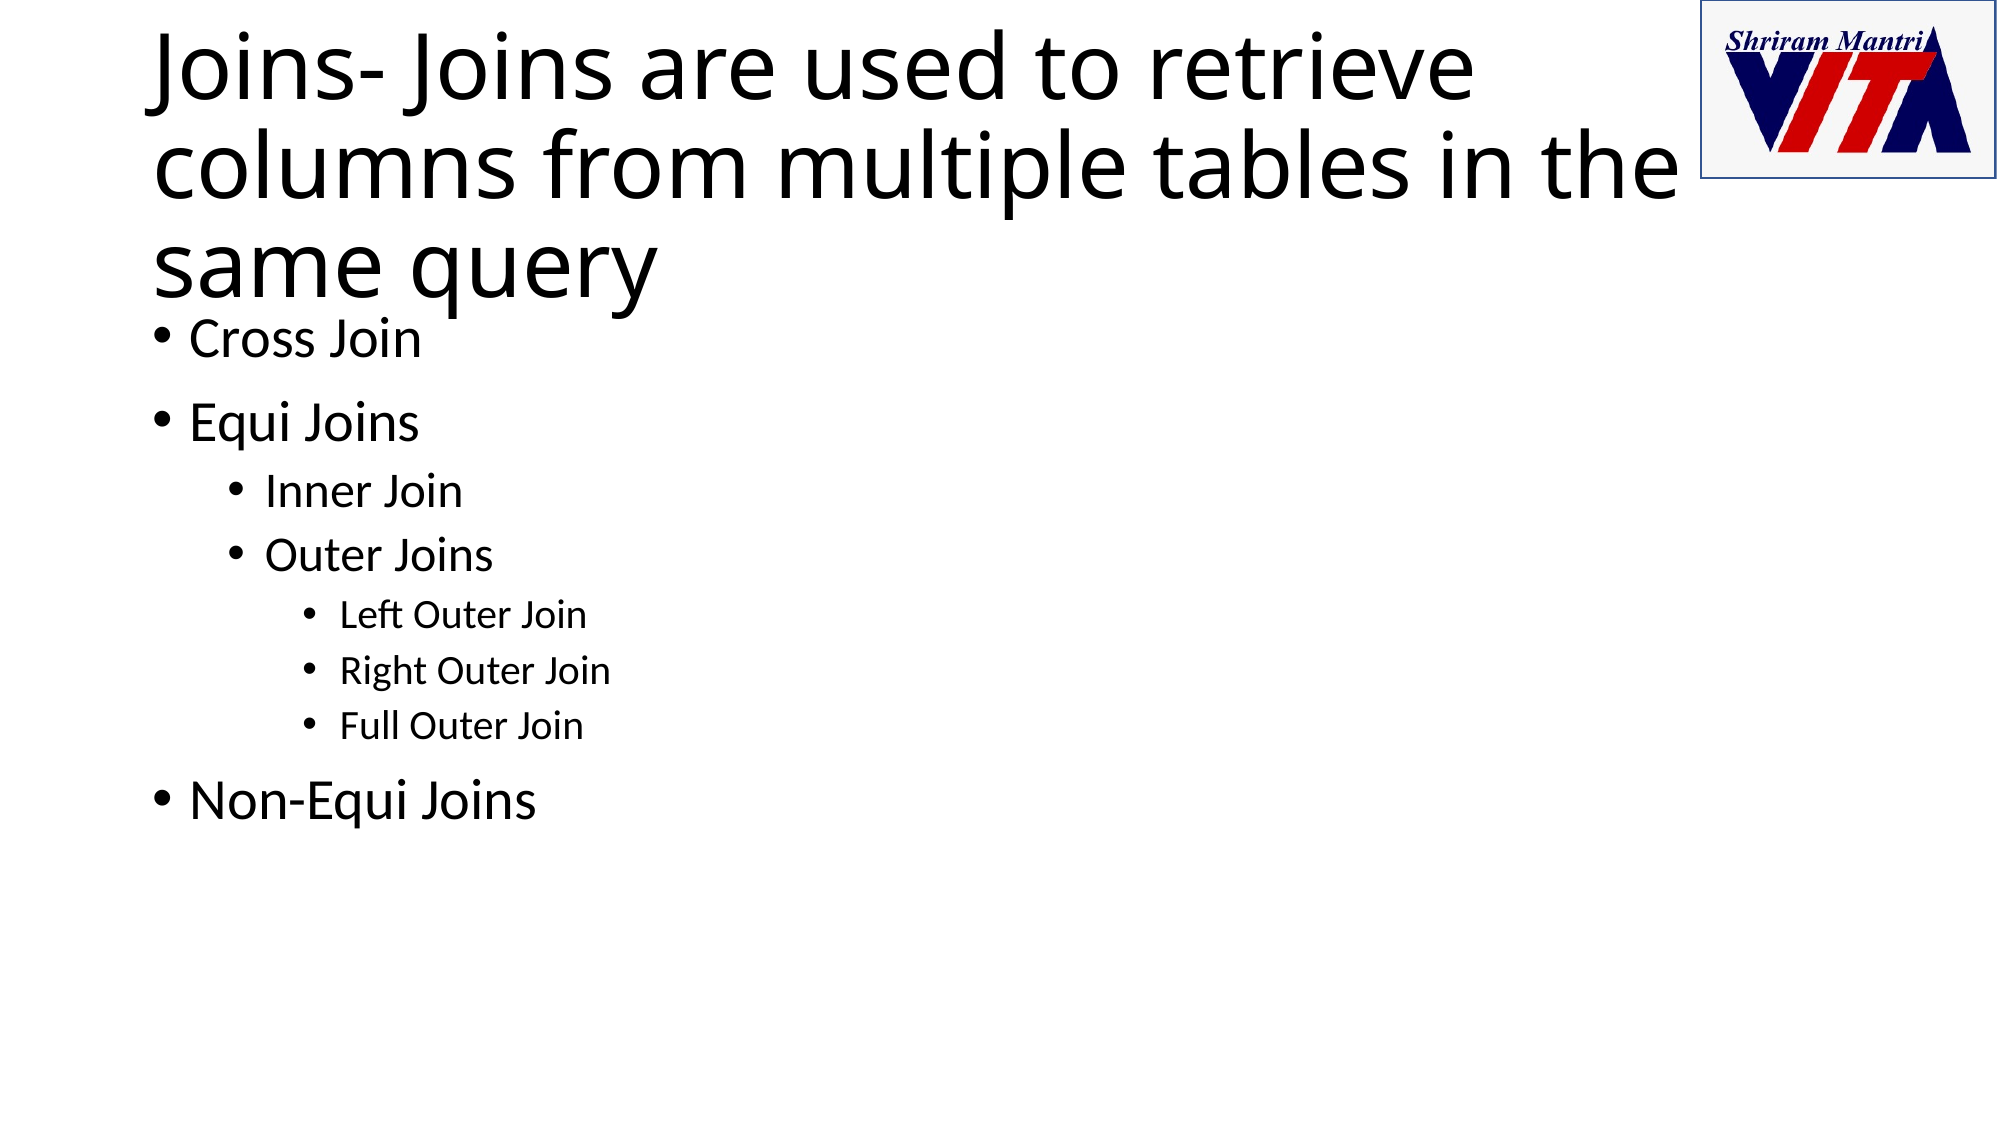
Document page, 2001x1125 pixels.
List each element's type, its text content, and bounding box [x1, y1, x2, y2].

picture [1702, 1, 1994, 177]
title Joins- Joins are used to retrieve columns from multiple tables in the same query [137, 59, 1863, 278]
list Cross Join Equi Joins Inner Join Outer Joins Left Outer Join Right Outer Join Full Outer Join Non-Equi Joins [137, 299, 1863, 1014]
